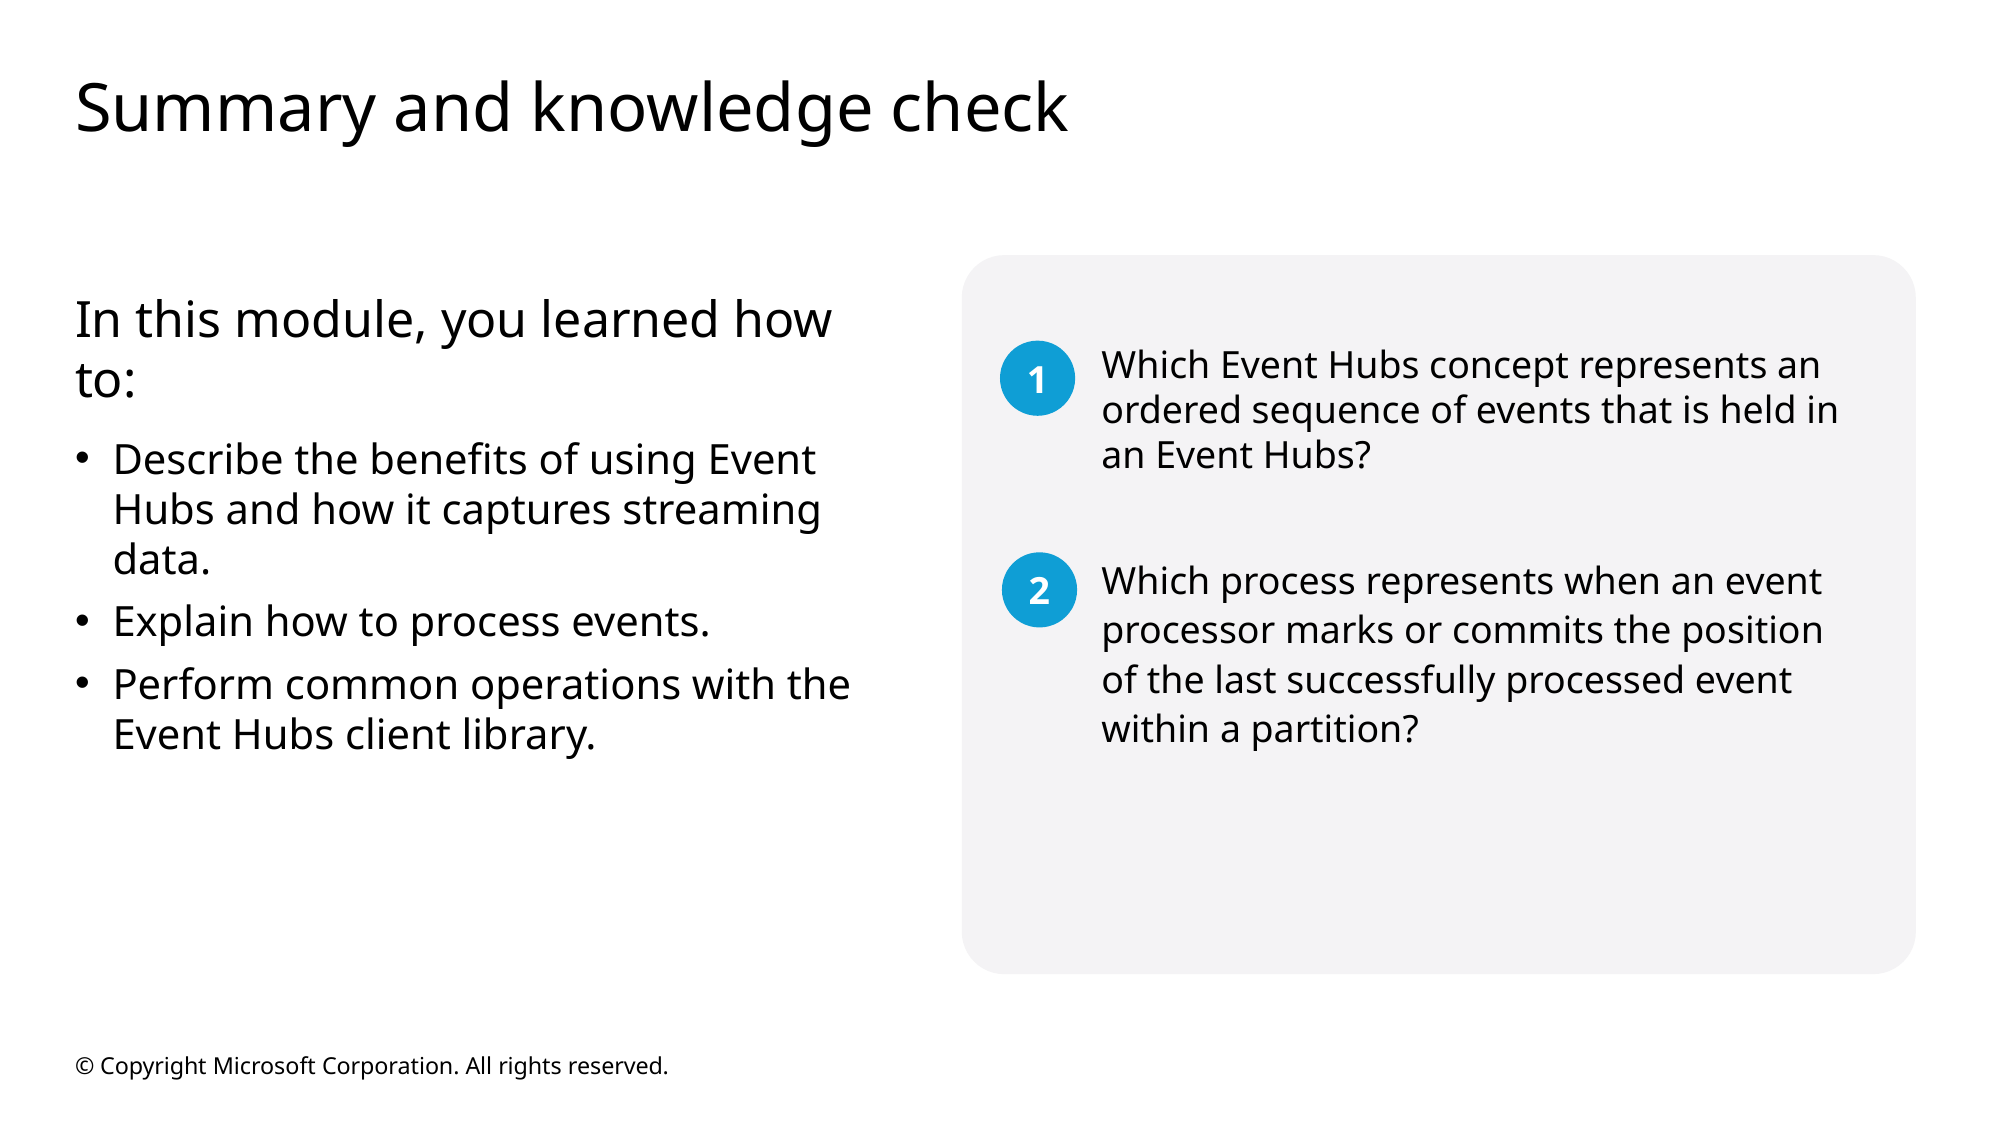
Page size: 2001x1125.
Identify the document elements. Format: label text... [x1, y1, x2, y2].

text_box Which Event Hubs concept represents an ordered sequence of events that is held in an Event Hubs? [1101, 340, 1868, 467]
list In this module, you learned how to: Describe the benefits of using Event Hubs and how it captures streaming data. Explain how to process events. Perform common operations with the Event Hubs client library. [75, 287, 899, 905]
text_box 2 [1000, 550, 1079, 630]
text_box Which process represents when an event processor marks or commits the position of the last successfully processed event within a partition? [1101, 552, 1853, 765]
text_box 1 [998, 339, 1077, 418]
title Summary and knowledge check [75, 67, 1916, 153]
